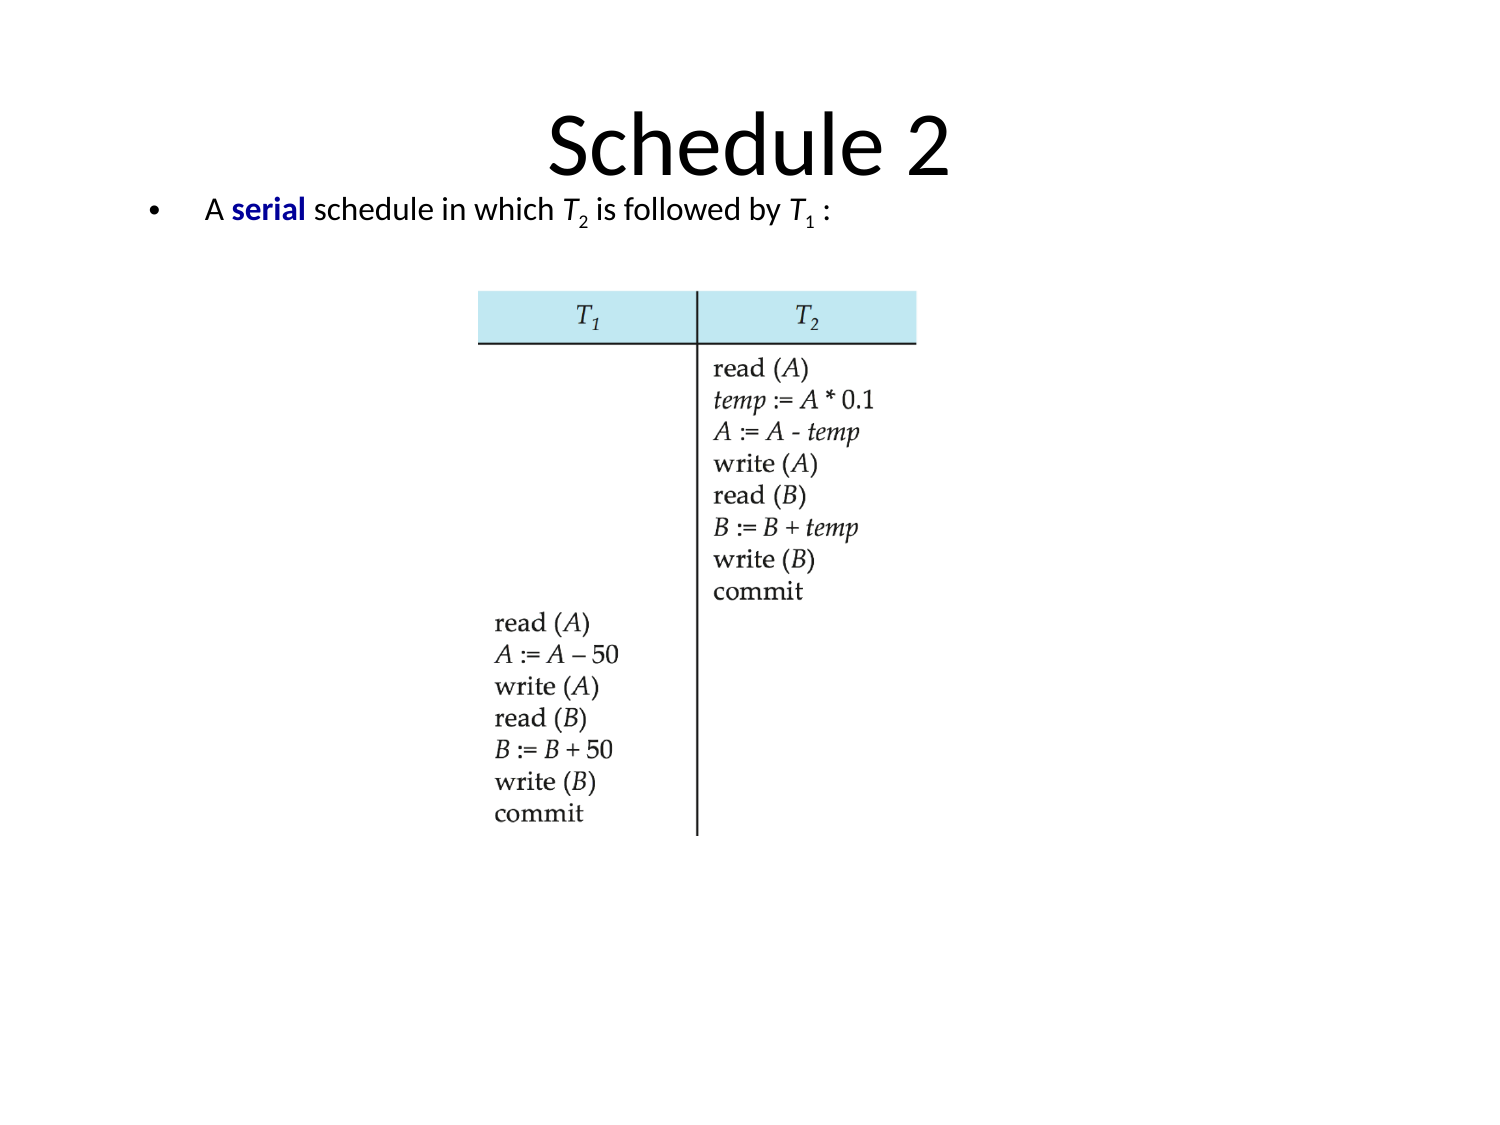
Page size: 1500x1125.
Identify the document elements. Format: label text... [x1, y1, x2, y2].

title Schedule 2 [75, 45, 1425, 233]
list A serial schedule in which T2 is followed by T1 : [133, 179, 1437, 374]
picture [478, 288, 918, 837]
